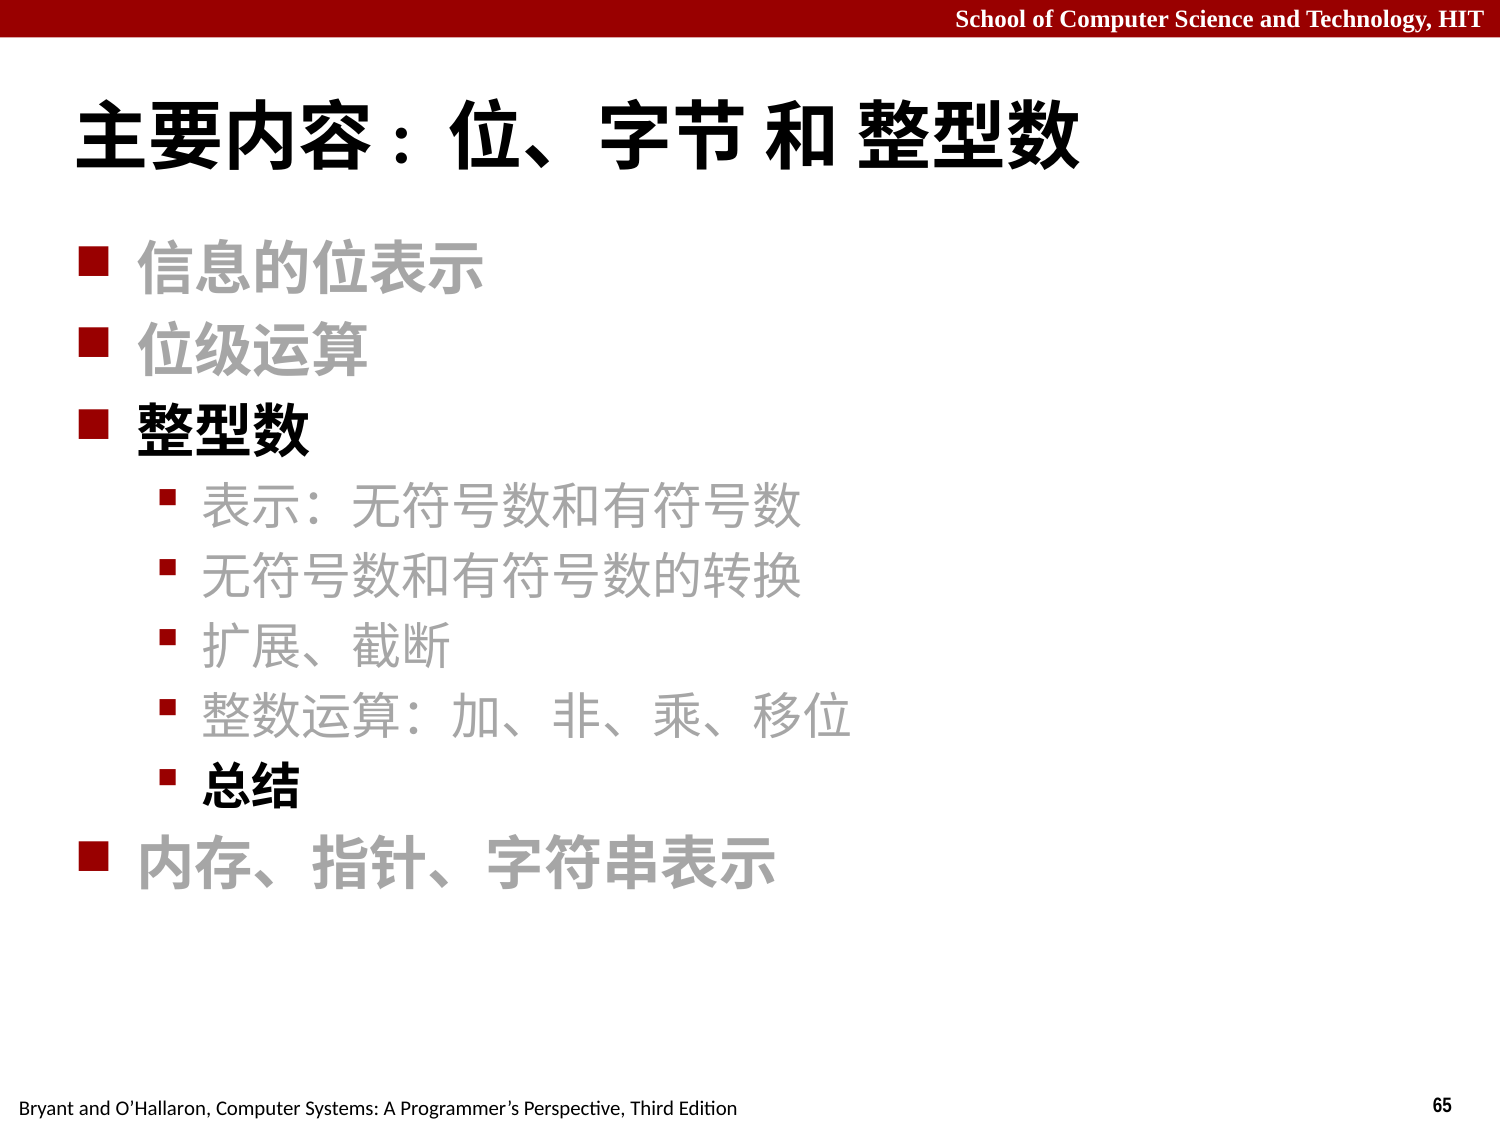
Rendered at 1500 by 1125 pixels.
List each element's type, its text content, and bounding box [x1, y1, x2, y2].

title 主要内容: 位、字节 和 整型数 [58, 71, 1500, 197]
list 信息的位表示 位级运算 整型数 表示：无符号数和有符号数 无符号数和有符号数的转换 扩展、截断 整数运算：加、非、乘、移位 总结 内存、指针、字符串表示 [64, 223, 1476, 1040]
